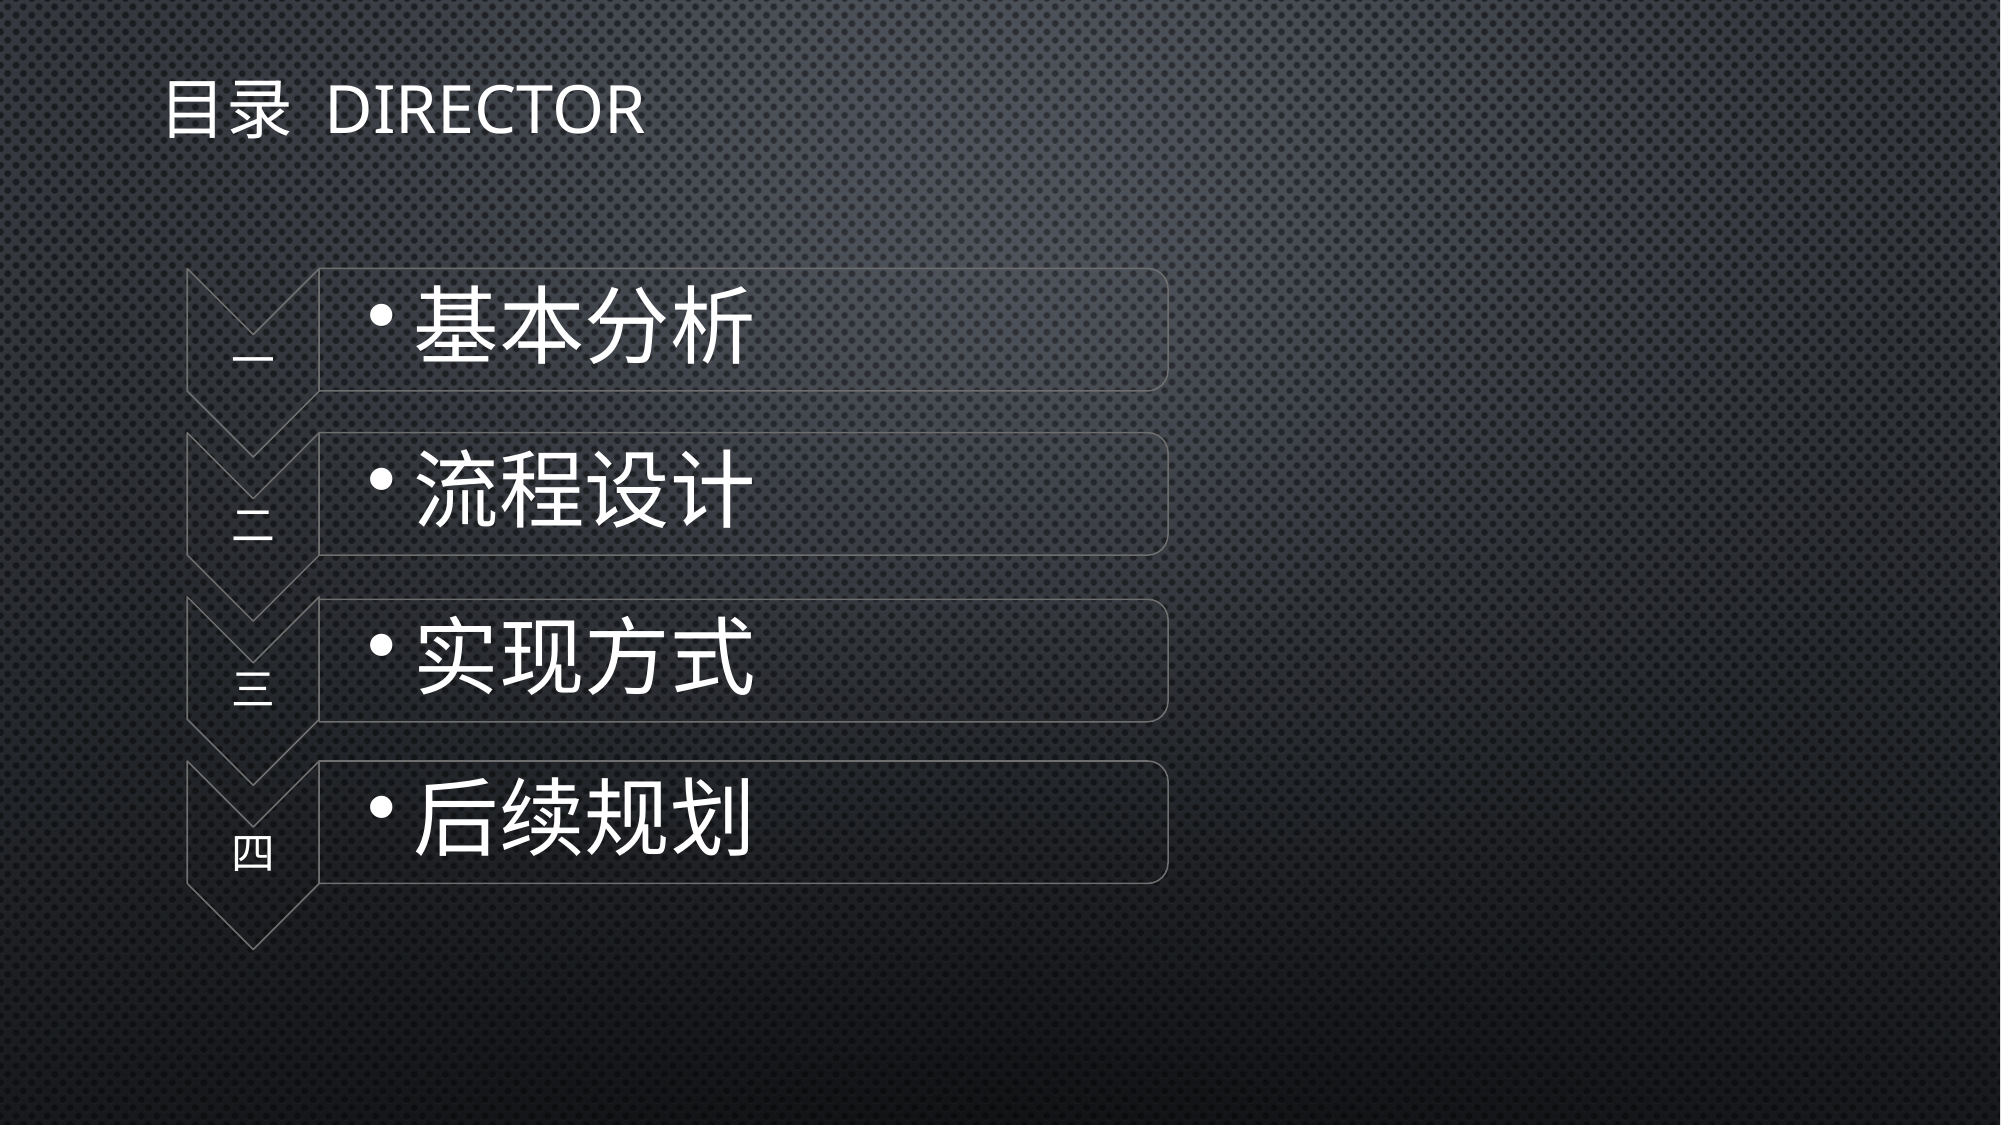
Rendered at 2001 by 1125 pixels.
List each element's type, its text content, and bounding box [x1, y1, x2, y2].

title 目录 director [145, 48, 1887, 165]
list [186, 267, 1169, 951]
